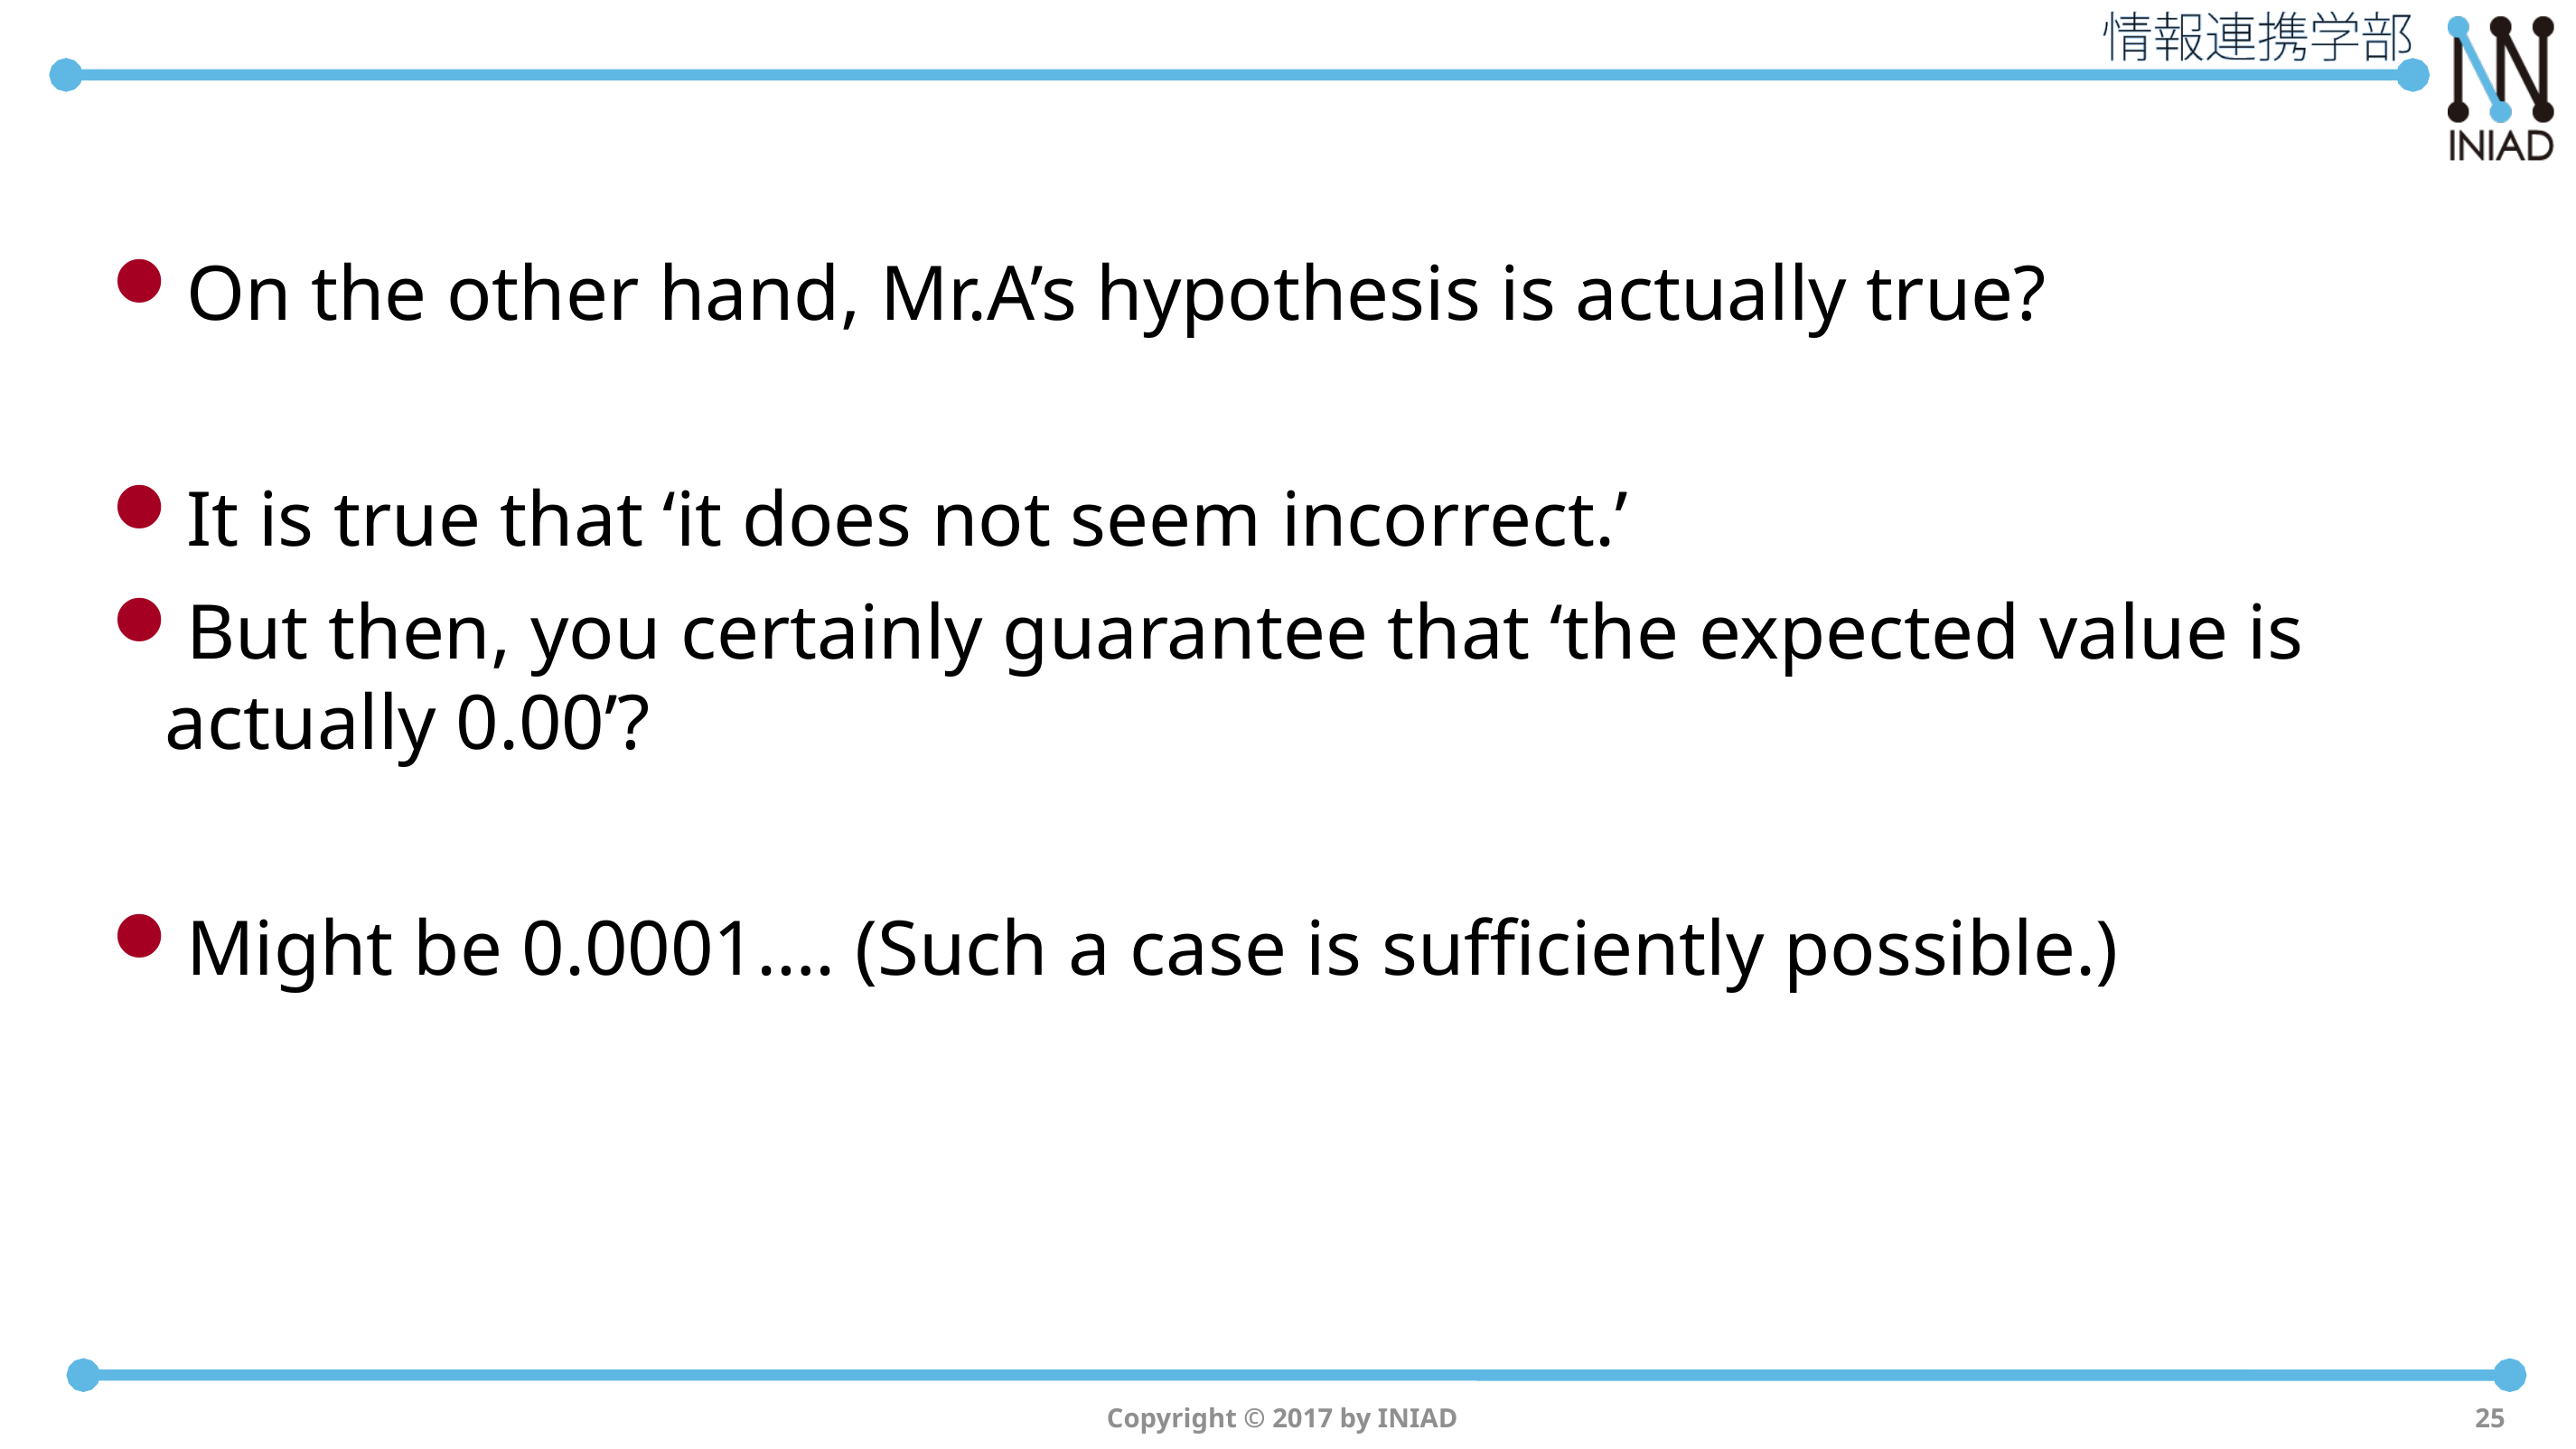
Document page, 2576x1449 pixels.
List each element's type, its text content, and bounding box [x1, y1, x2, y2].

footer Copyright © 2017 by INIAD [59, 1374, 2506, 1445]
slide_number 25 [2376, 1376, 2519, 1445]
text_box On the other hand, Mr.A’s hypothesis is actually true? It is true that ‘it does not seem incorrect.’ But then, you certainly guarantee that ‘the expected value is actually 0.00’? Might be 0.0001…. (Such a case is sufficiently possible.) [98, 238, 2537, 997]
picture [2448, 12, 2555, 170]
